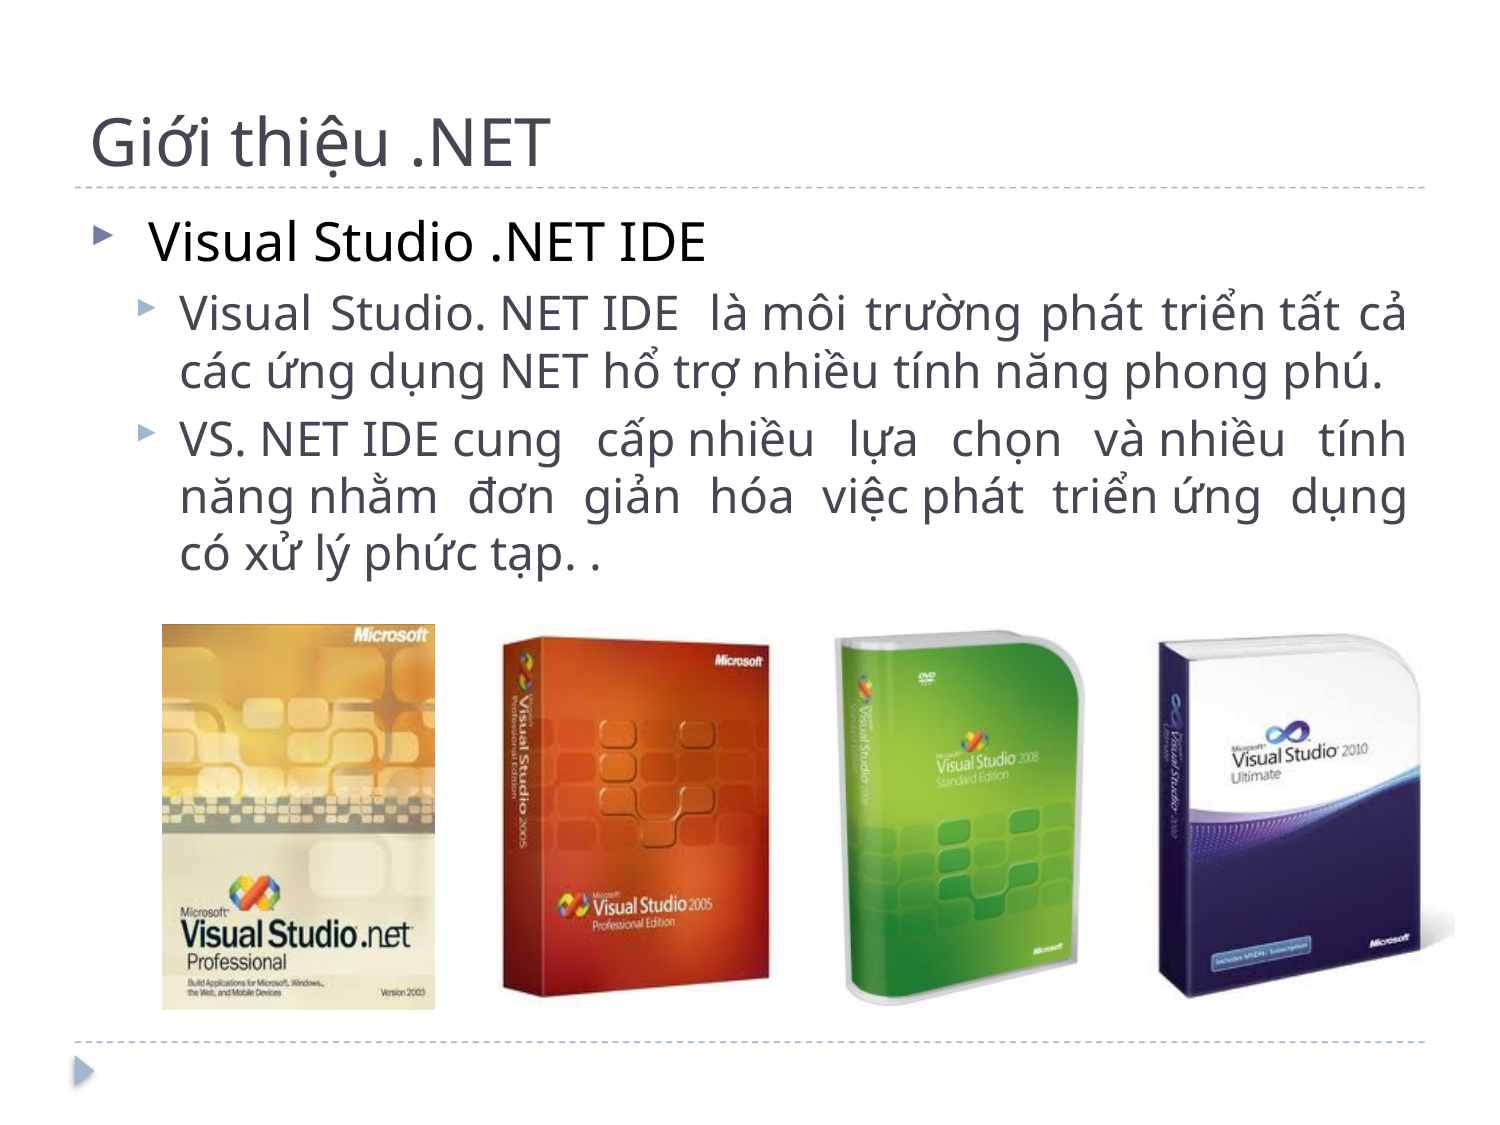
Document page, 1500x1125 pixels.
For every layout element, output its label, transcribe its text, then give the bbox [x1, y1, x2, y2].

title Giới thiệu .NET [75, 24, 1425, 188]
list Visual Studio .NET IDE Visual Studio. NET IDE là môi trường phát triển tất cả các ứng dụng NET hổ trợ nhiều tính năng phong phú. VS. NET IDE cung cấp nhiều lựa chọn và nhiều tính năng nhằm đơn giản hóa việc phát triển ứng dụng có xử lý phức tạp. . [75, 200, 1425, 1010]
picture [460, 623, 1455, 1011]
picture [162, 624, 435, 1010]
